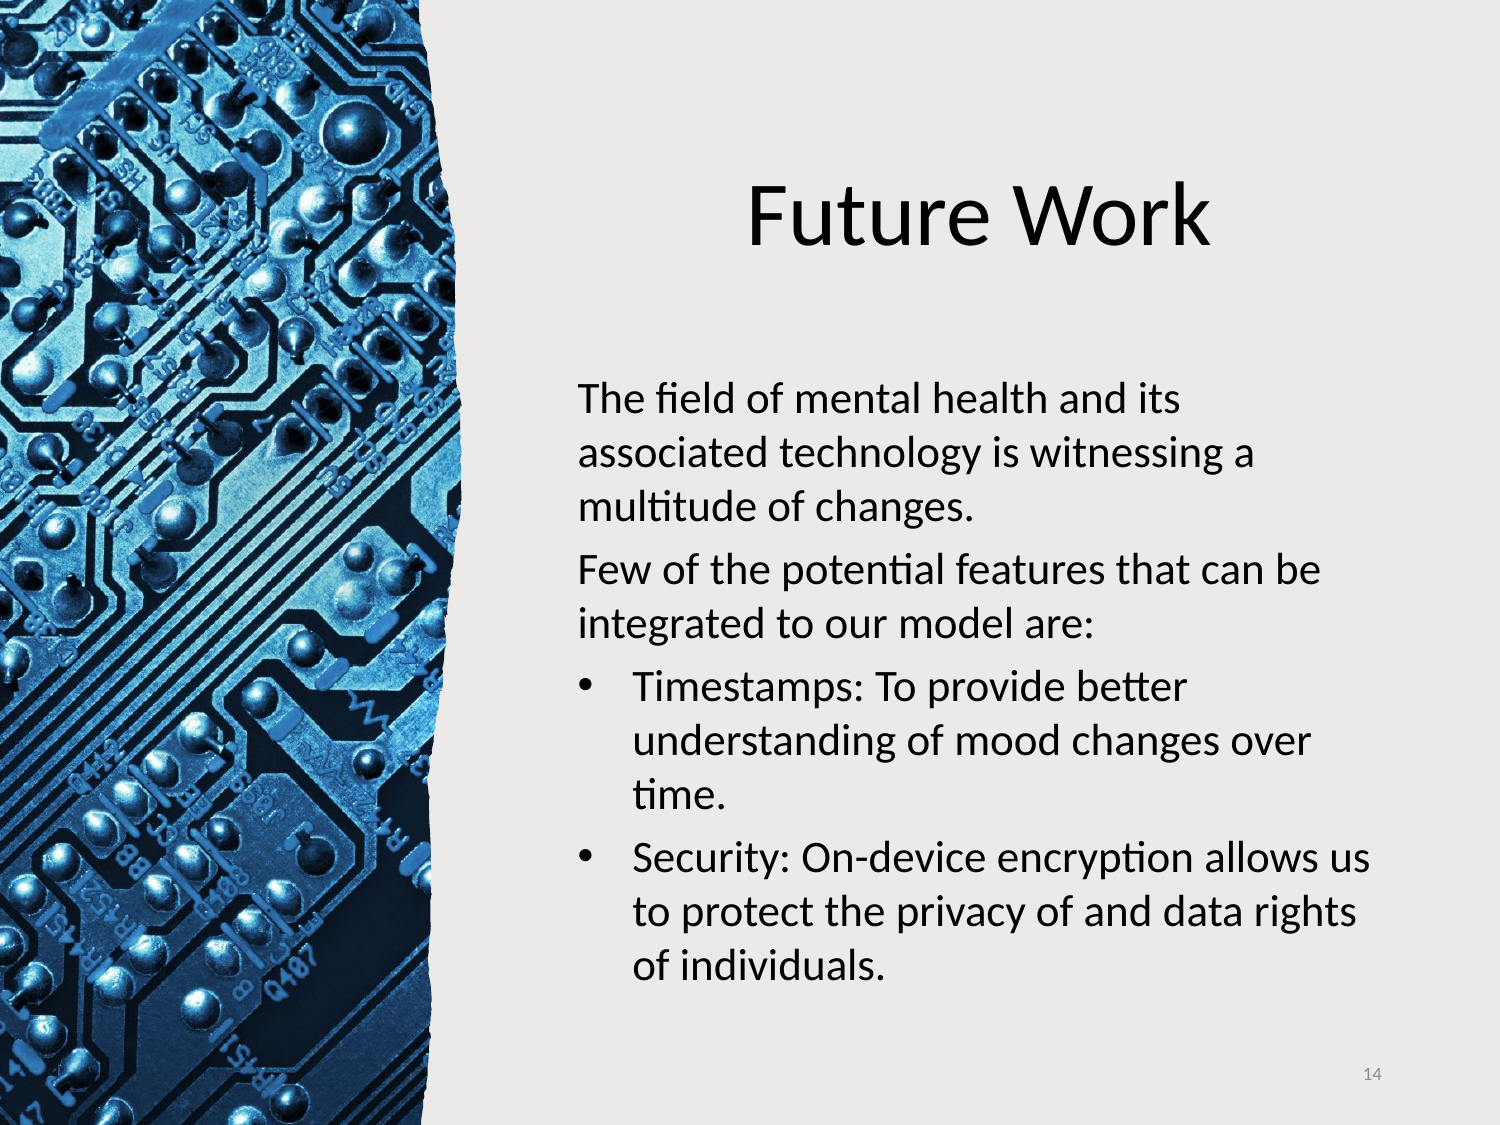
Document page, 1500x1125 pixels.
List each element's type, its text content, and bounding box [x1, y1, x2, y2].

title Future Work [562, 98, 1397, 319]
slide_number 14 [1059, 1042, 1397, 1103]
text_box [464, 0, 1500, 1125]
picture [0, 0, 463, 1125]
list The field of mental health and its associated technology is witnessing a multitude of changes. Few of the potential features that can be integrated to our model are: Timestamps: To provide better understanding of mood changes over time. Security: On-device encryption allows us to protect the privacy of and data rights of individuals. [562, 361, 1397, 1002]
